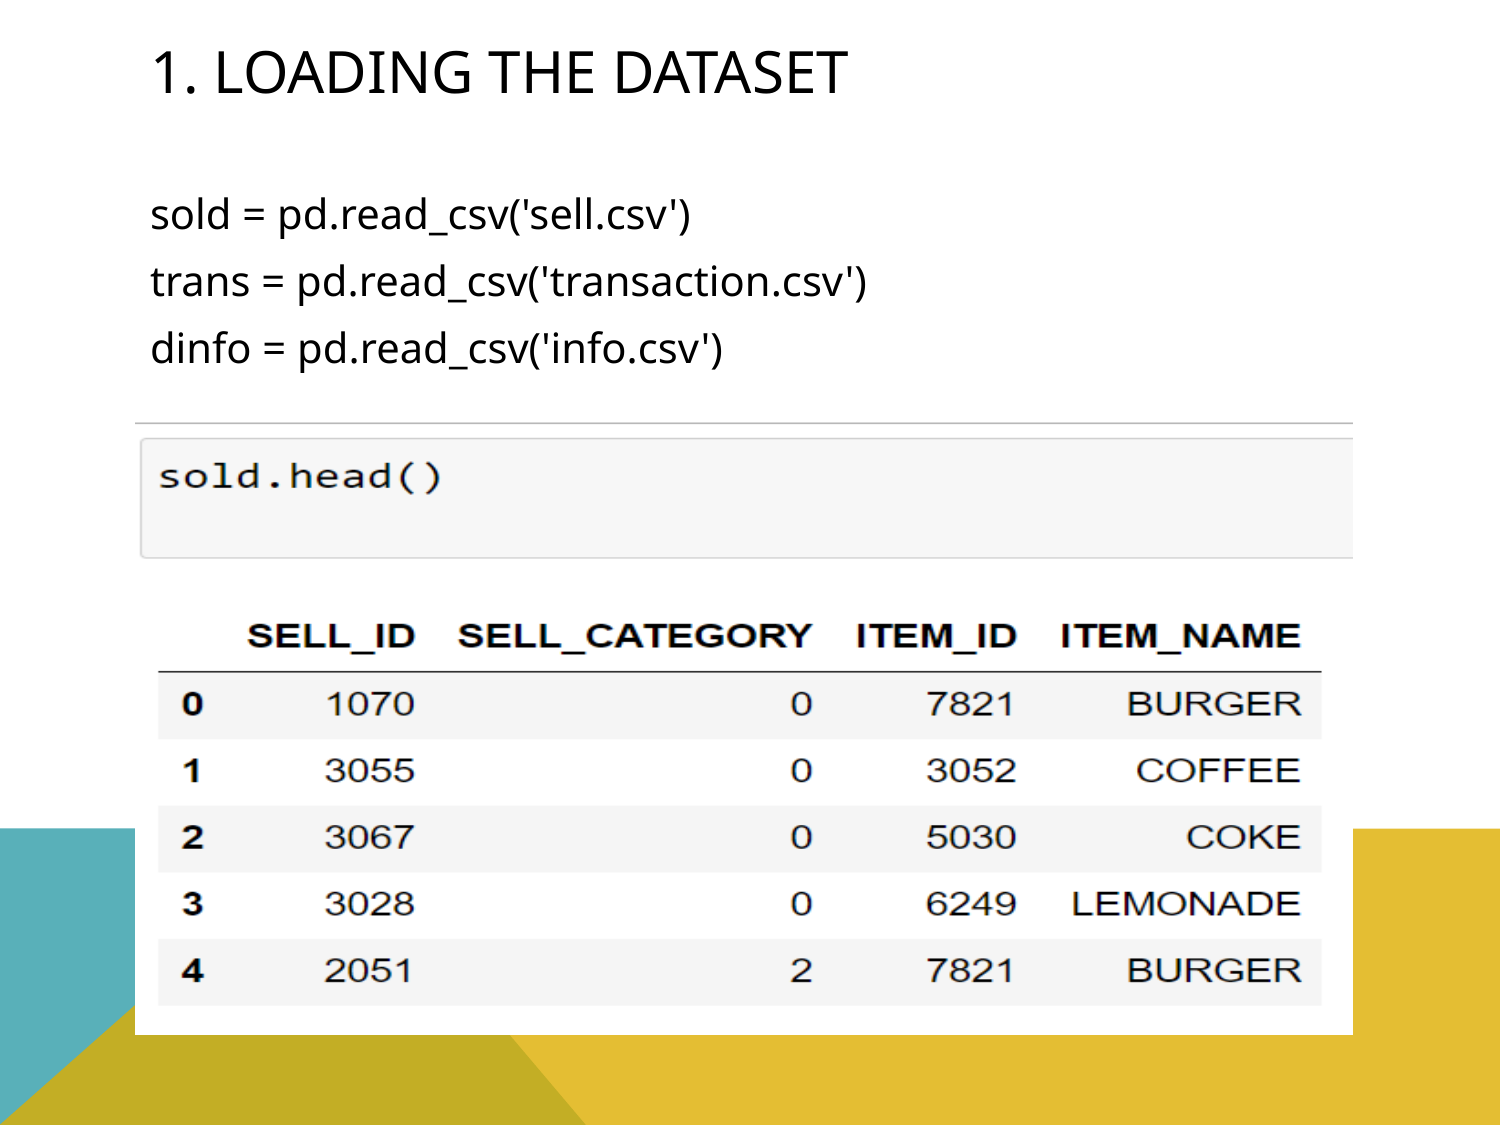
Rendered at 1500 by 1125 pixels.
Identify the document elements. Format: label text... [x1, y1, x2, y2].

title 1. Loading the dataset [135, 60, 1369, 150]
list sold = pd.read_csv('sell.csv') trans = pd.read_csv('transaction.csv') dinfo = pd.read_csv('info.csv') [135, 180, 1369, 768]
picture [135, 420, 1353, 1036]
